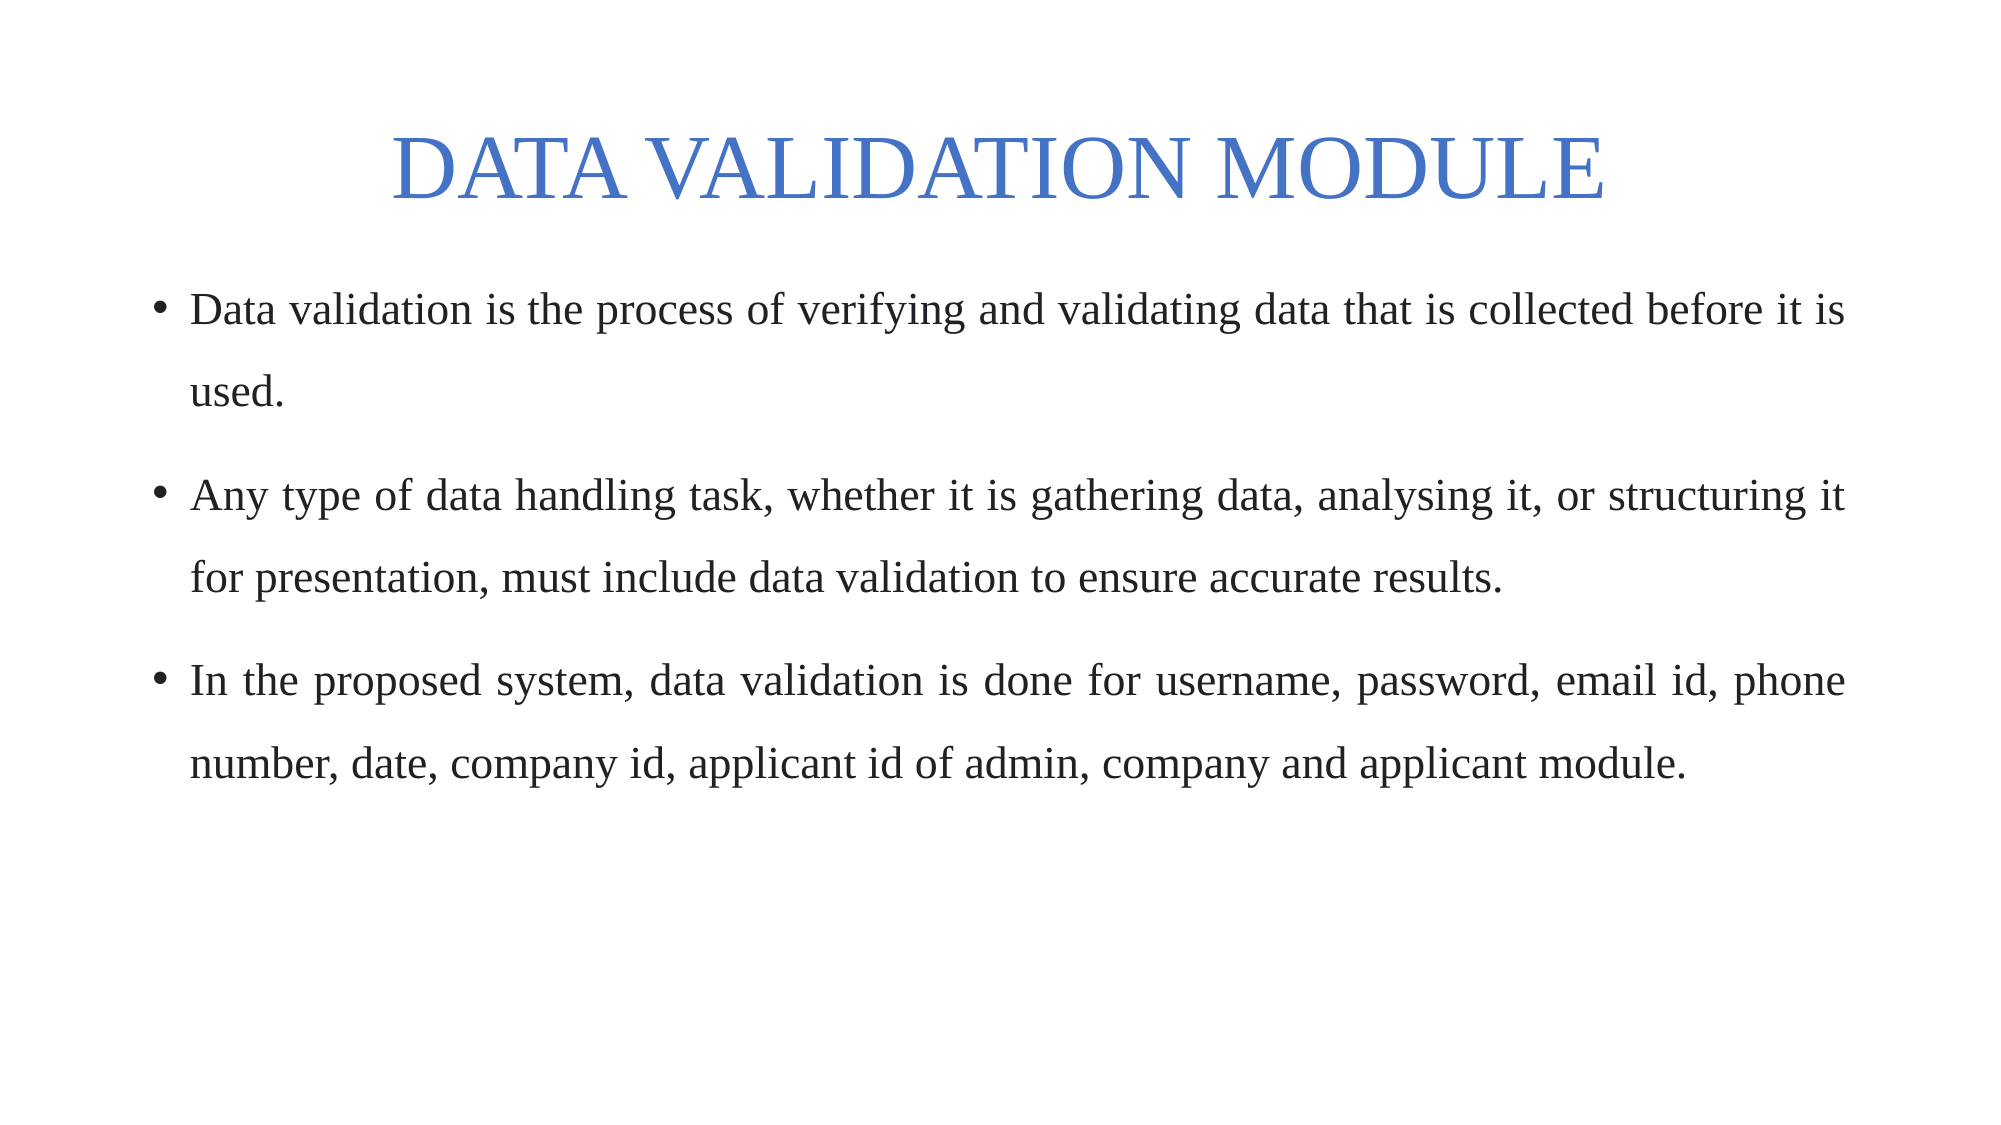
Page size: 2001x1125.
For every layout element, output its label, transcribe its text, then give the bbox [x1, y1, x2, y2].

title DATA VALIDATION MODULE [137, 59, 1863, 243]
list Data validation is the process of verifying and validating data that is collected before it is used. Any type of data handling task, whether it is gathering data, analysing it, or structuring it for presentation, must include data validation to ensure accurate results. In the proposed system, data validation is done for username, password, email id, phone number, date, company id, applicant id of admin, company and applicant module. [137, 243, 1863, 1029]
